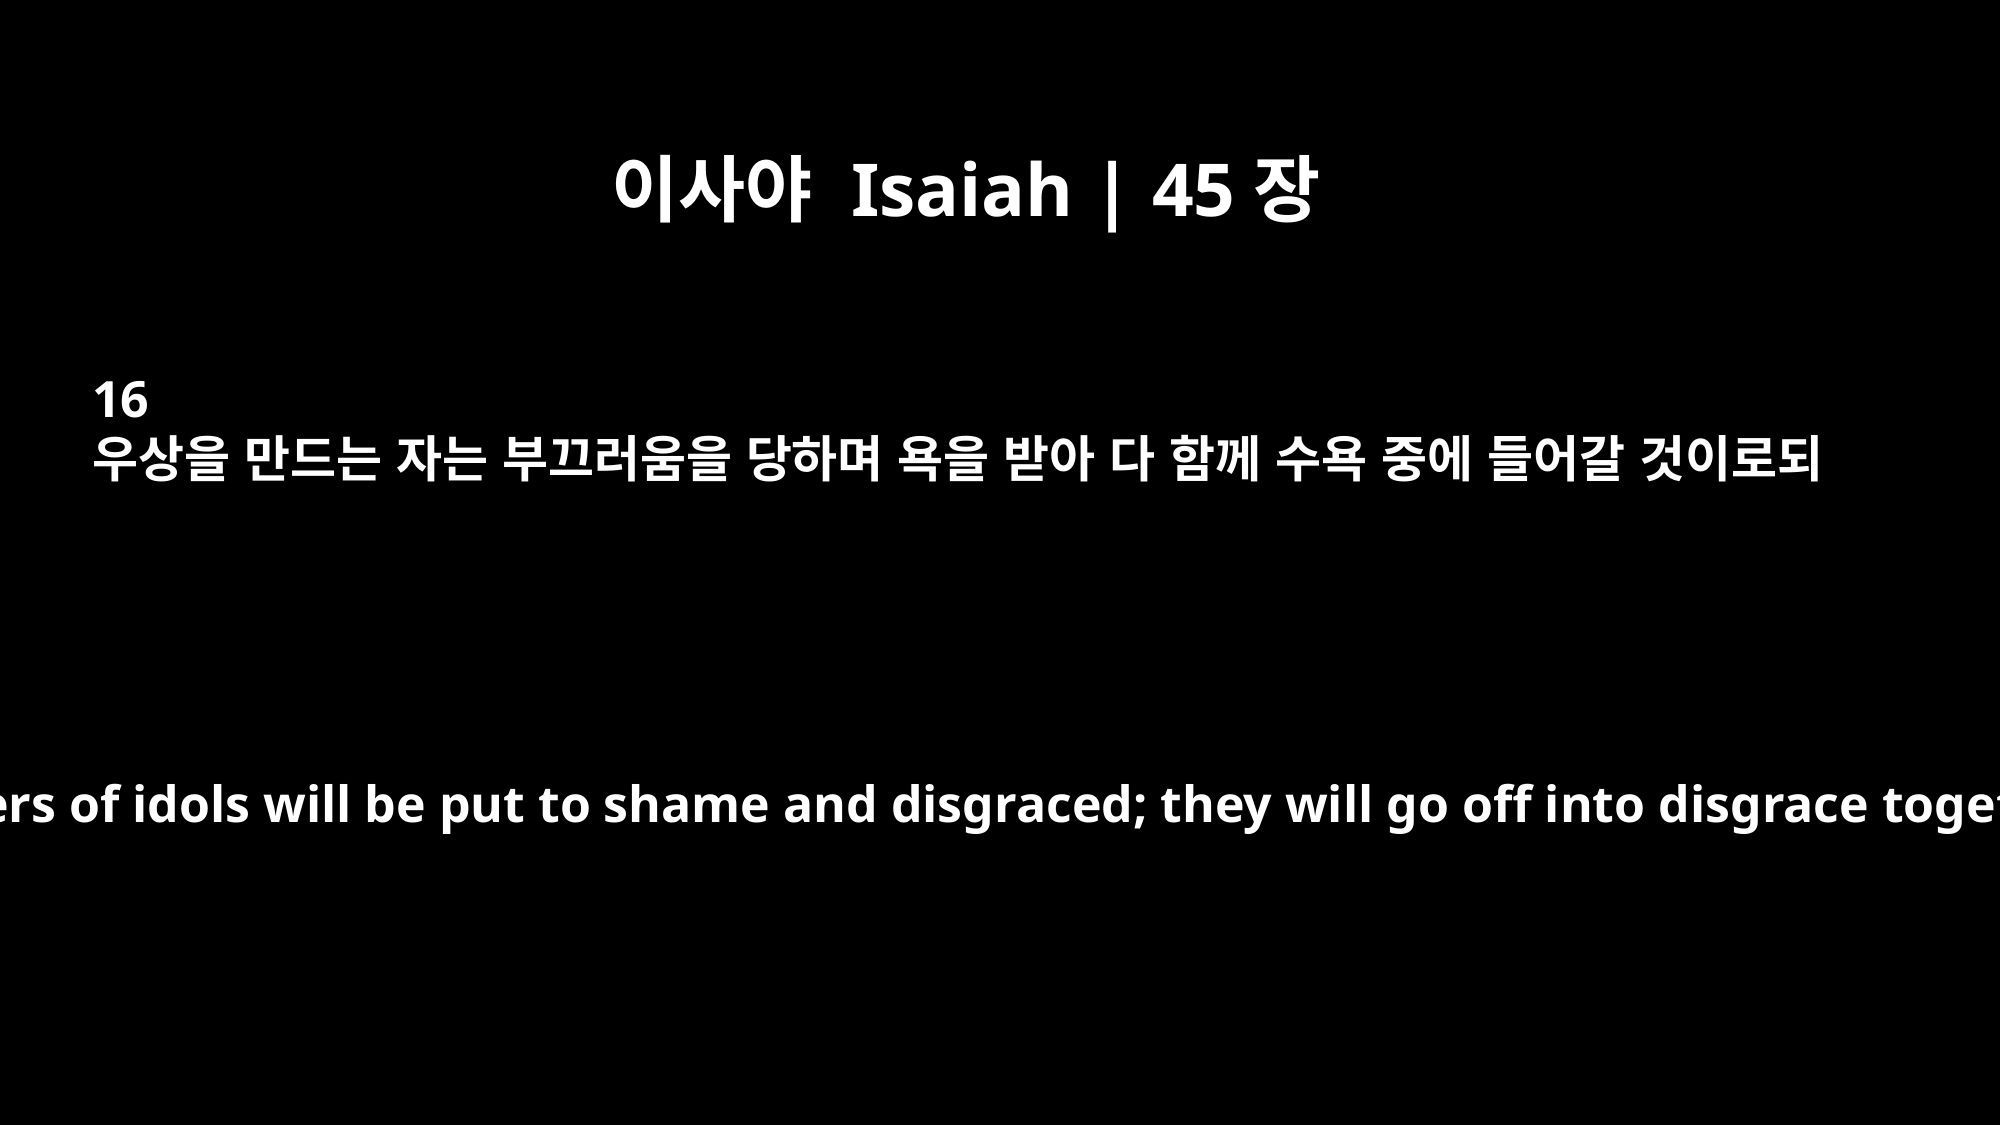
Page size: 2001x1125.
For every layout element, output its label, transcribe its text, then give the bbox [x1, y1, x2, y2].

text_box All the makers of idols will be put to shame and disgraced; they will go off into disgrace together. [0, 764, 2000, 840]
text_box 이사야 Isaiah | 45장 [596, 136, 1336, 239]
text_box 16 우상을 만드는 자는 부끄러움을 당하며 욕을 받아 다 함께 수욕 중에 들어갈 것이로되 [77, 359, 1840, 495]
